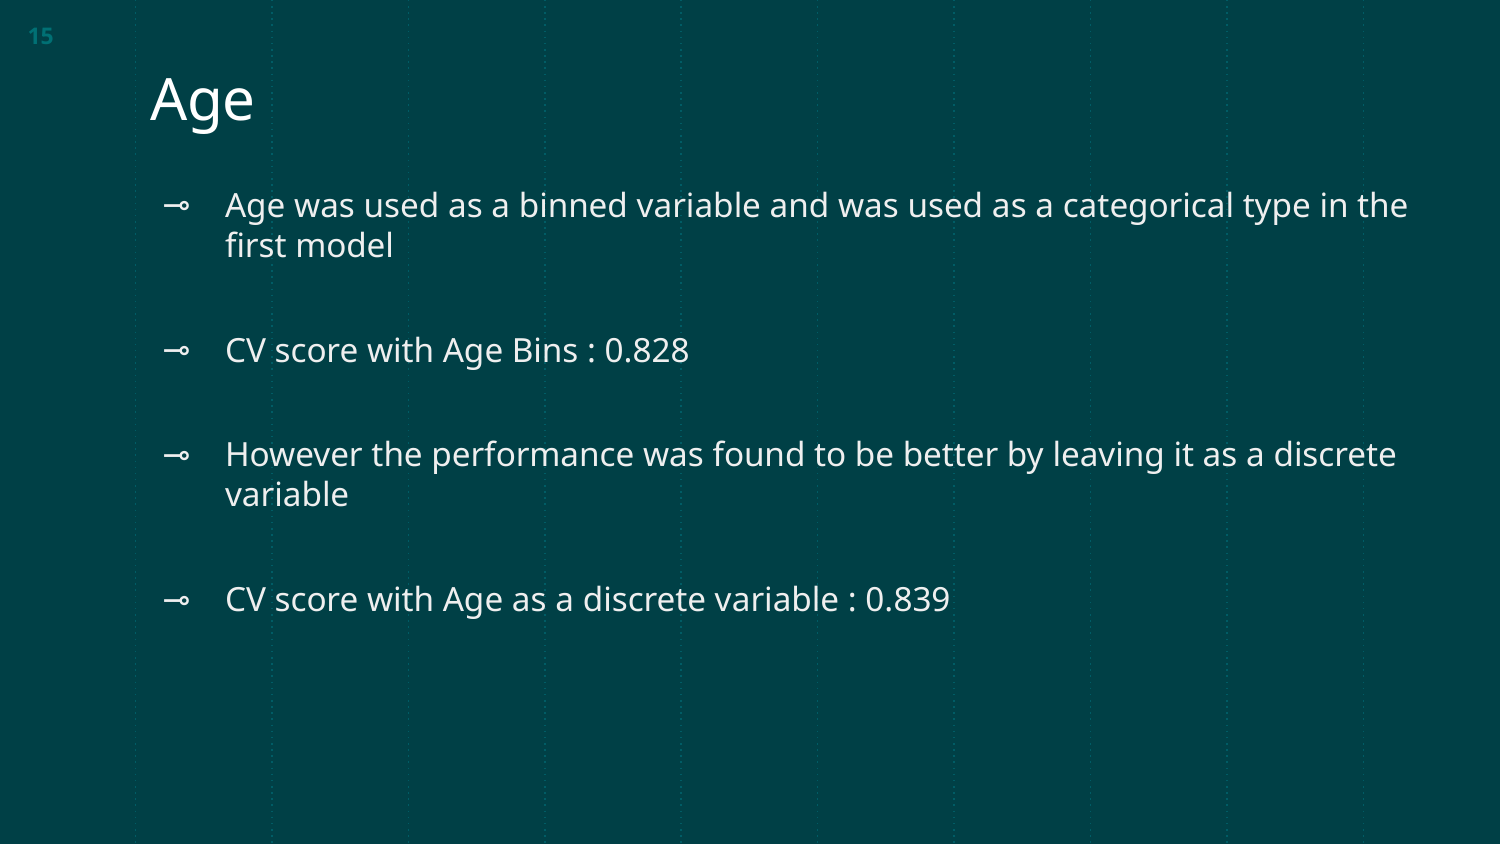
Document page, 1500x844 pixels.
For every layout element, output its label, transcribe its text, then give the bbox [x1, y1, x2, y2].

text_box Age [134, 30, 983, 147]
slide_number 15 [12, 6, 103, 66]
list Age was used as a binned variable and was used as a categorical type in the first model CV score with Age Bins : 0.828 However the performance was found to be better by leaving it as a discrete variable CV score with Age as a discrete variable : 0.839 [135, 168, 1429, 777]
